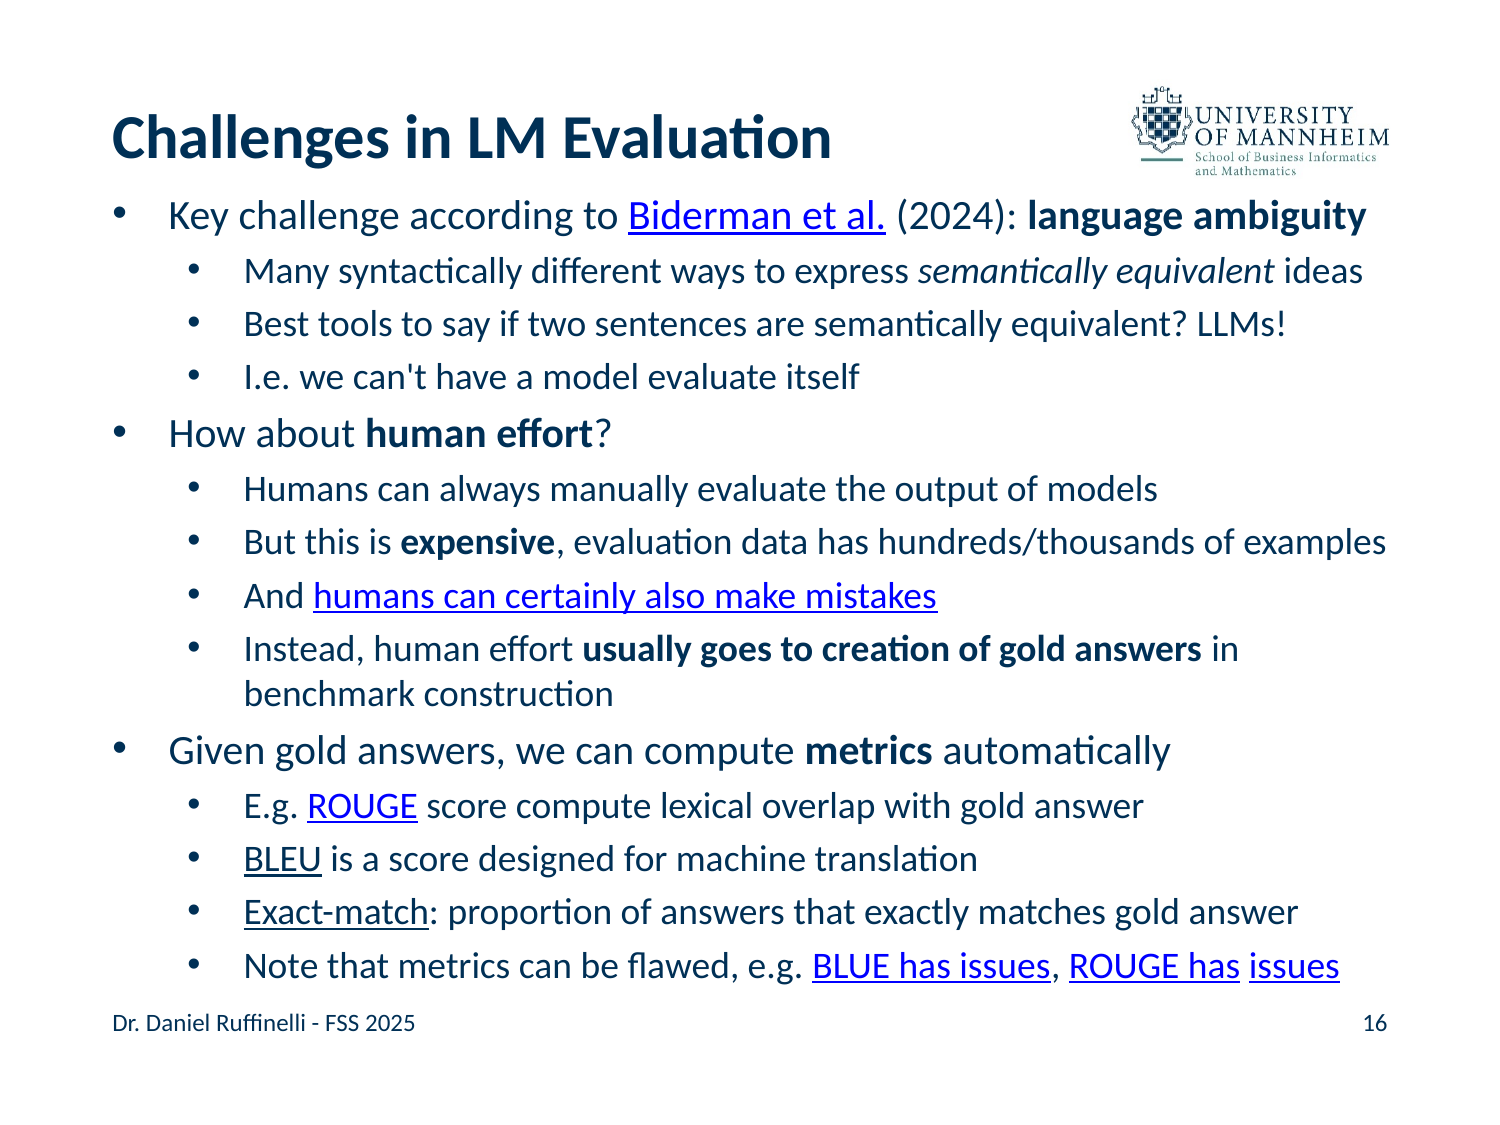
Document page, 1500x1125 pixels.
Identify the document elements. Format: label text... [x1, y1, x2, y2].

slide_number 16 [1214, 1006, 1388, 1036]
footer Dr. Daniel Ruffinelli - FSS 2025 [112, 1006, 588, 1036]
list Key challenge according to Biderman et al. (2024): language ambiguity Many syntactically different ways to express semantically equivalent ideas Best tools to say if two sentences are semantically equivalent? LLMs! I.e. we can't have a model evaluate itself How about human effort? Humans can always manually evaluate the output of models But this is expensive, evaluation data has hundreds/thousands of examples And humans can certainly also make mistakes Instead, human effort usually goes to creation of gold answers in benchmark construction Given gold answers, we can compute metrics automatically E.g. ROUGE score compute lexical overlap with gold answer BLEU is a score designed for machine translation Exact-match: proportion of answers that exactly matches gold answer Note that metrics can be flawed, e.g. BLUE has issues, ROUGE has issues [112, 187, 1388, 1006]
title Challenges in LM Evaluation [112, 95, 1215, 187]
picture [1095, 57, 1425, 211]
